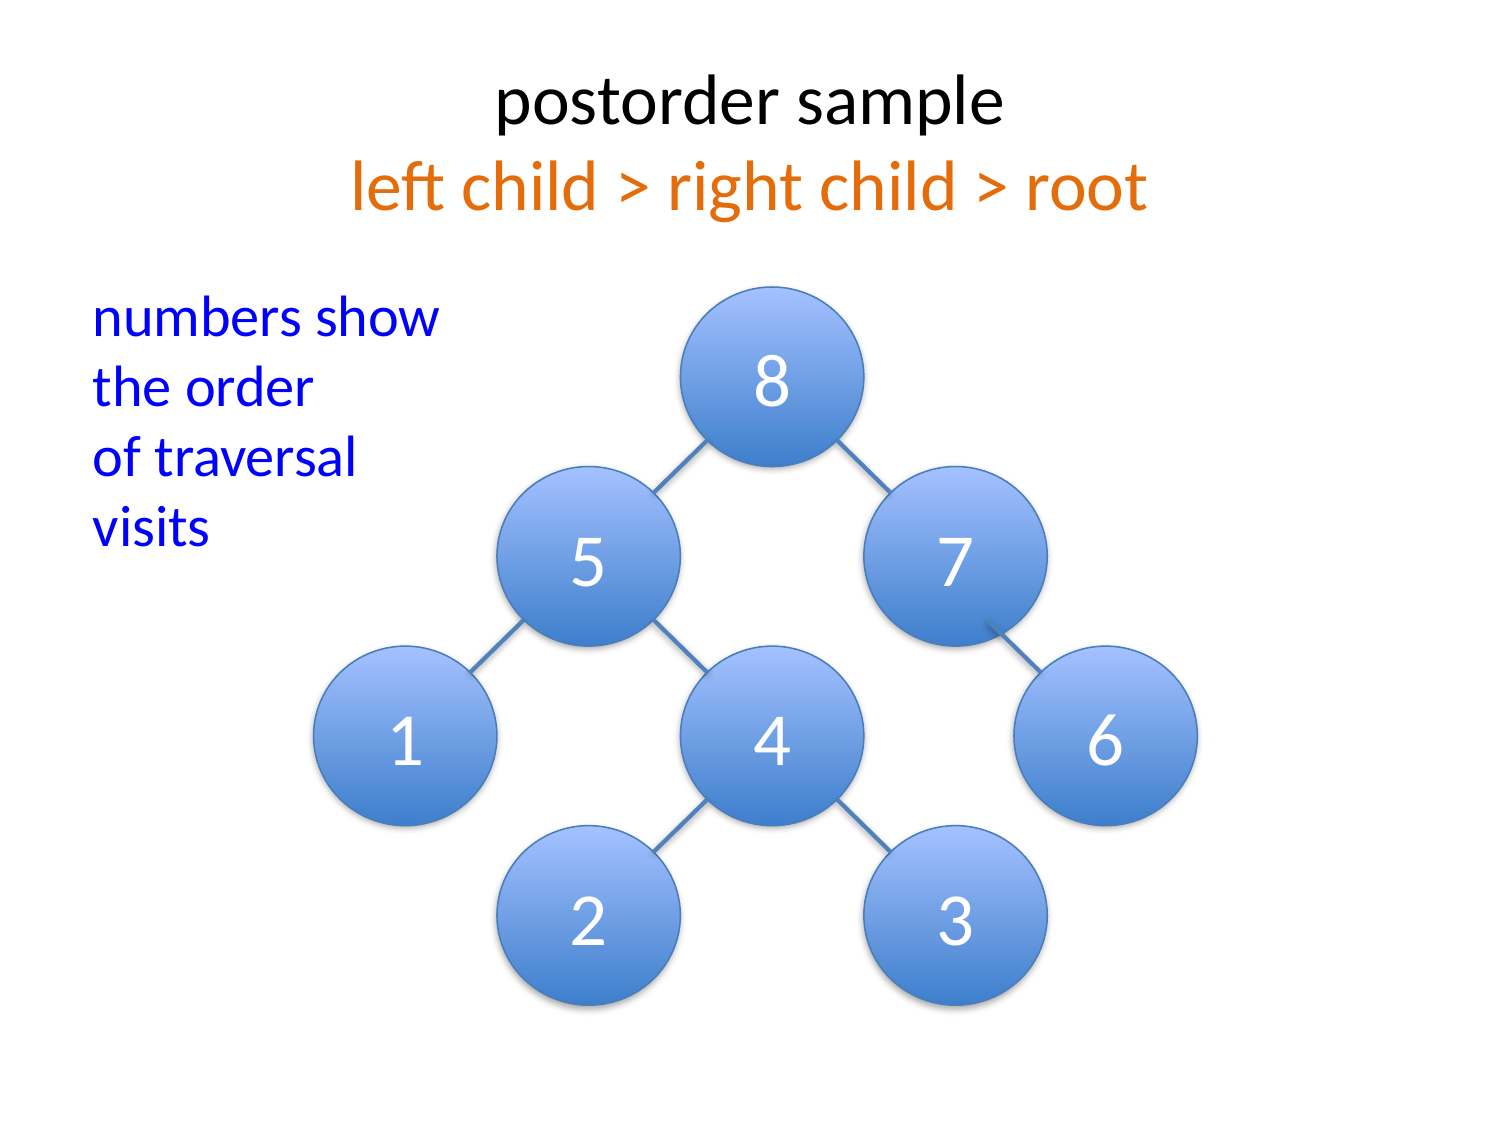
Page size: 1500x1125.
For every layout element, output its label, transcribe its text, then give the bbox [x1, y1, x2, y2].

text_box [313, 286, 1198, 1006]
text_box numbers show the order of traversal visits [78, 270, 456, 566]
title postorder sample left child > right child > root [75, 45, 1425, 233]
